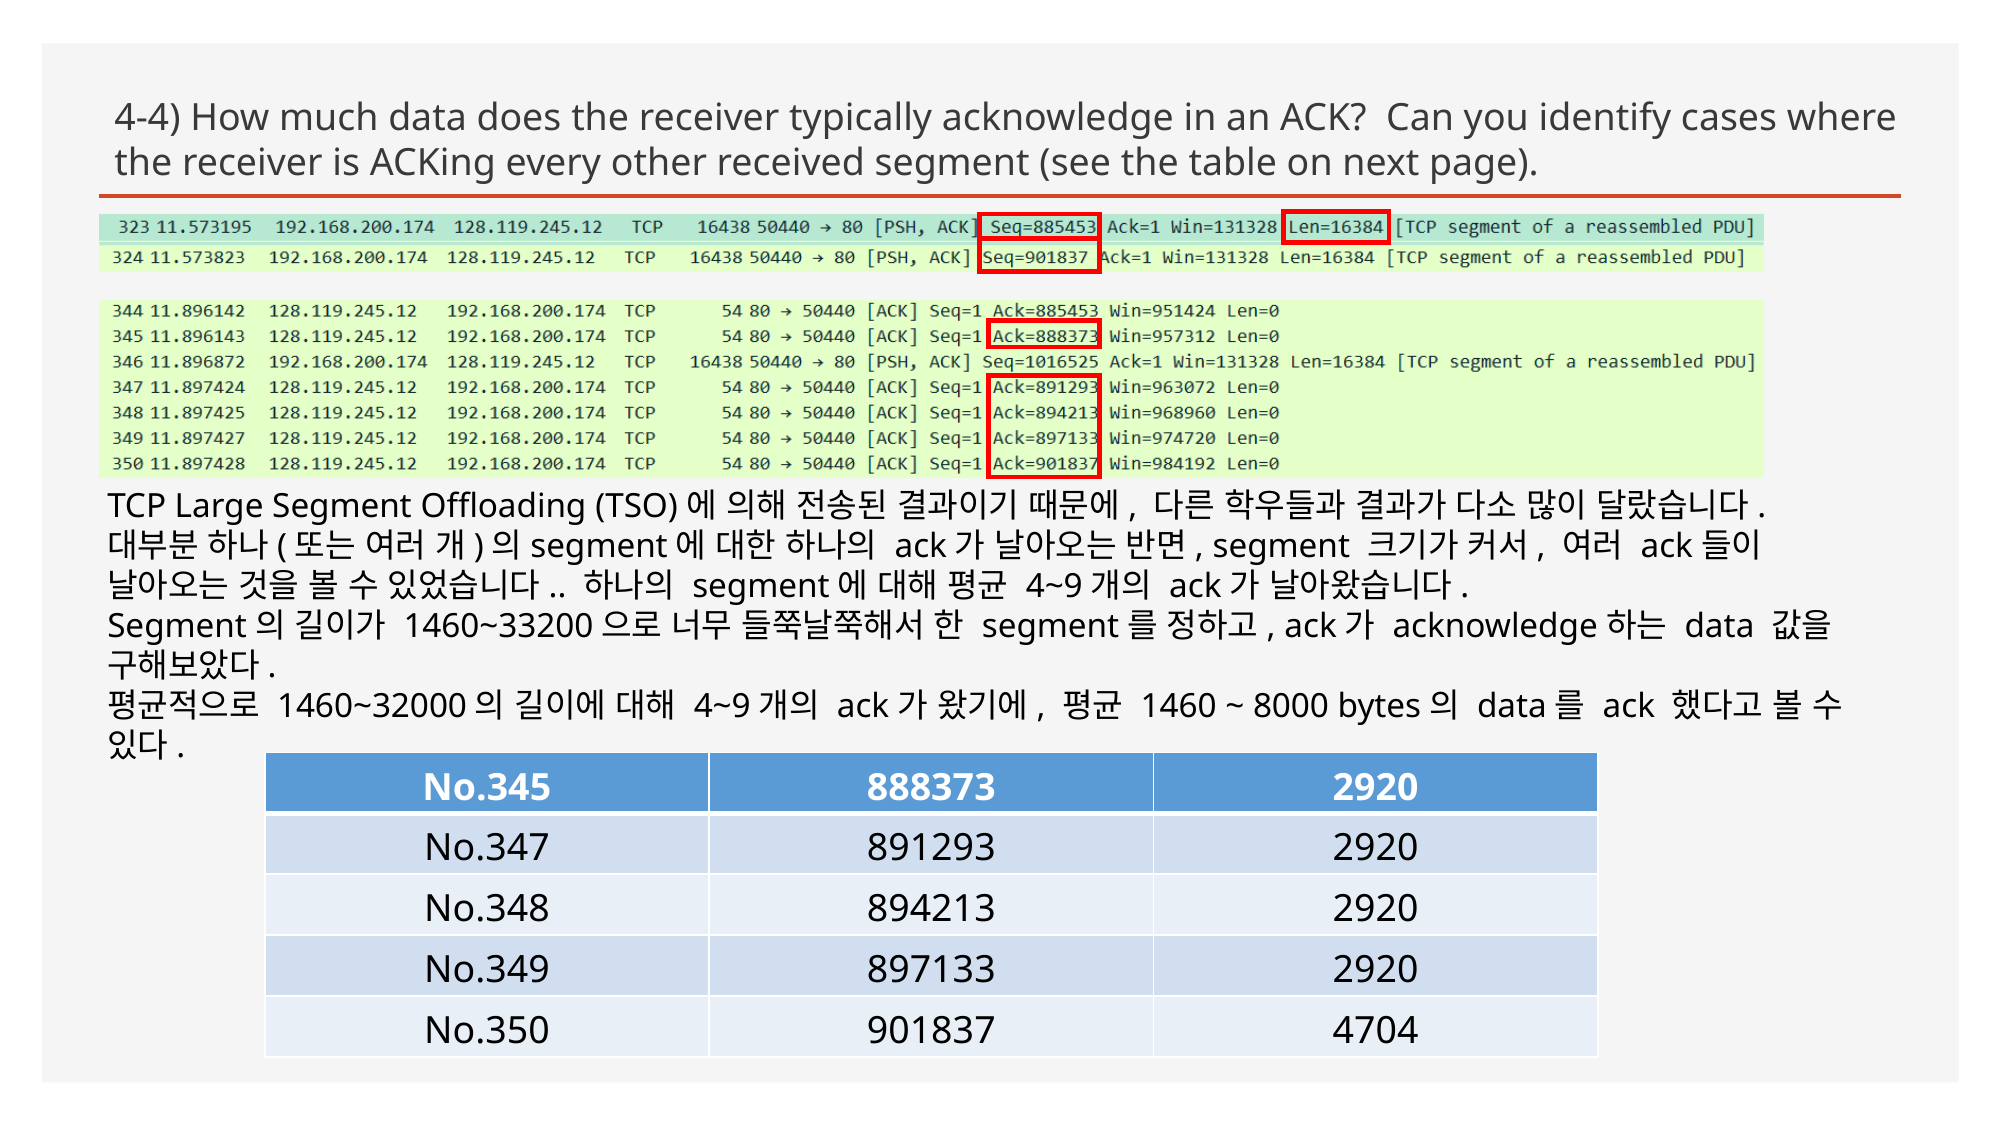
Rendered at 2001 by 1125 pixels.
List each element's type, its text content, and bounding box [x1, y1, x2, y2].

title 4-4) How much data does the receiver typically acknowledge in an ACK? Can you identify cases where the receiver is ACKing every other received segment (see the table on next page). [99, 83, 1920, 191]
table_cell No.350 [266, 997, 708, 1056]
table_header 888373 [710, 753, 1153, 811]
picture [99, 299, 1764, 478]
table_header No.345 [266, 753, 708, 811]
table_cell No.349 [266, 936, 708, 995]
table_cell 891293 [710, 816, 1153, 873]
table_cell 897133 [710, 936, 1153, 995]
picture [99, 213, 1764, 272]
table_cell 2920 [1154, 816, 1597, 873]
text_box TCP Large Segment Offloading (TSO)에 의해 전송된 결과이기 때문에, 다른 학우들과 결과가 다소 많이 달랐습니다. 대부분 하나(또는 여러 개)의segment에 대한 하나의 ack가 날아오는 반면, segment 크기가 커서, 여러 ack들이 날아오는 것을 볼 수 있었습니다.. 하나의 segment에 대해 평균 4~9개의 ack가 날아왔습니다. Segment의 길이가 1460~33200으로 너무 들쭉날쭉해서 한 segment를 정하고, ack가 acknowledge하는 data 값을 구해보았다. 평균적으로 1460~32000의 길이에 대해 4~9개의 ack가 왔기에, 평균 1460 ~ 8000 bytes의 data를 ack 했다고 볼 수 있다. [92, 477, 1867, 852]
table_cell No.347 [266, 816, 708, 873]
table_header 2920 [1154, 753, 1597, 811]
table_cell 894213 [710, 875, 1153, 934]
table_cell 2920 [1154, 936, 1597, 995]
table_cell 4704 [1154, 997, 1597, 1056]
table_cell 2920 [1154, 875, 1597, 934]
table_cell 901837 [710, 997, 1153, 1056]
table_cell No.348 [266, 875, 708, 934]
